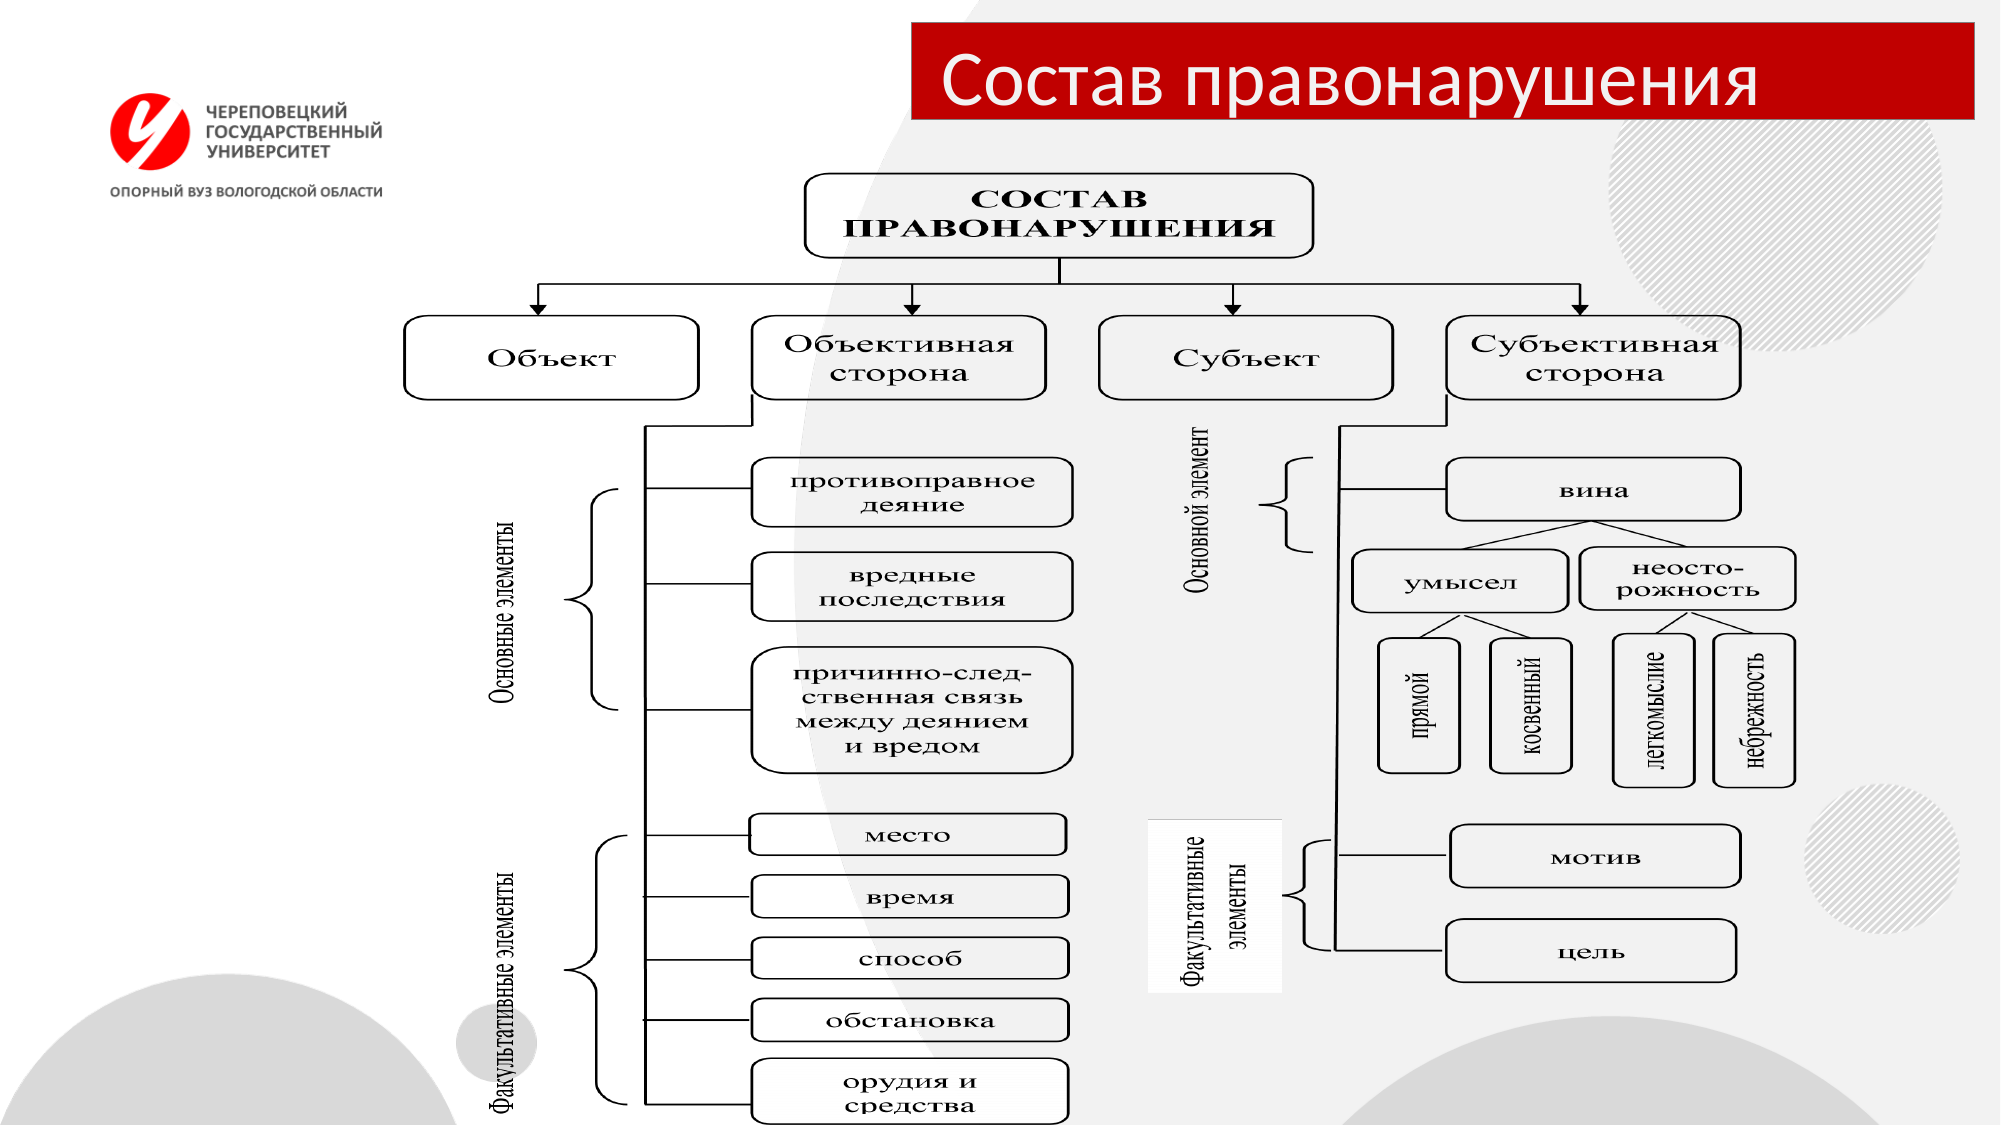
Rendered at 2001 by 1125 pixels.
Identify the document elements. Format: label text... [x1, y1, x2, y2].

title Состав правонарушения [911, 22, 1975, 120]
picture [0, 0, 2001, 1125]
